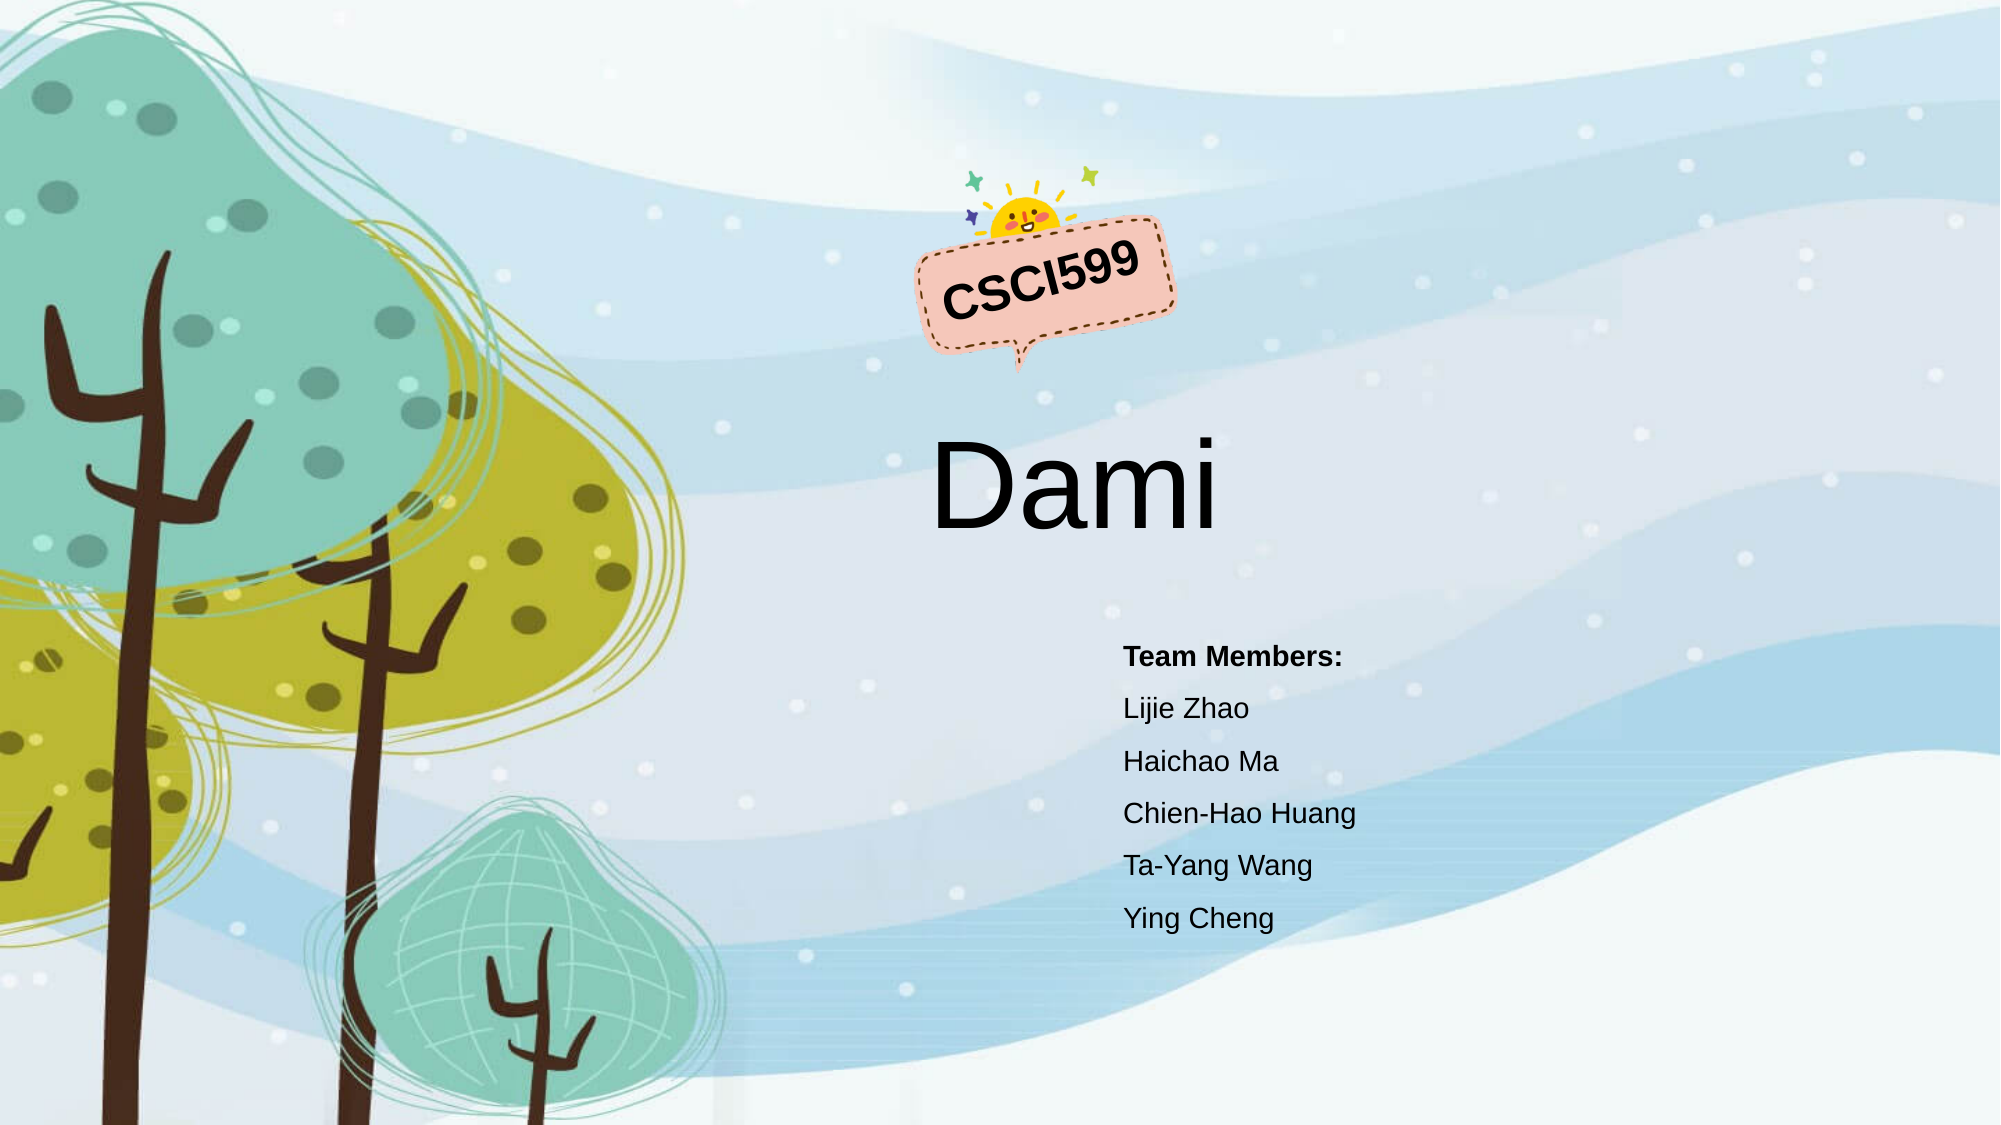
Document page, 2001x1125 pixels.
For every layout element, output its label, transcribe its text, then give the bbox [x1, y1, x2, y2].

picture [0, 0, 2000, 1125]
text_box Dami [913, 395, 1715, 561]
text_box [875, 127, 1222, 446]
text_box Team Members: Lijie Zhao Haichao Ma Chien-Hao Huang Ta-Yang Wang Ying Cheng [1108, 611, 1906, 942]
